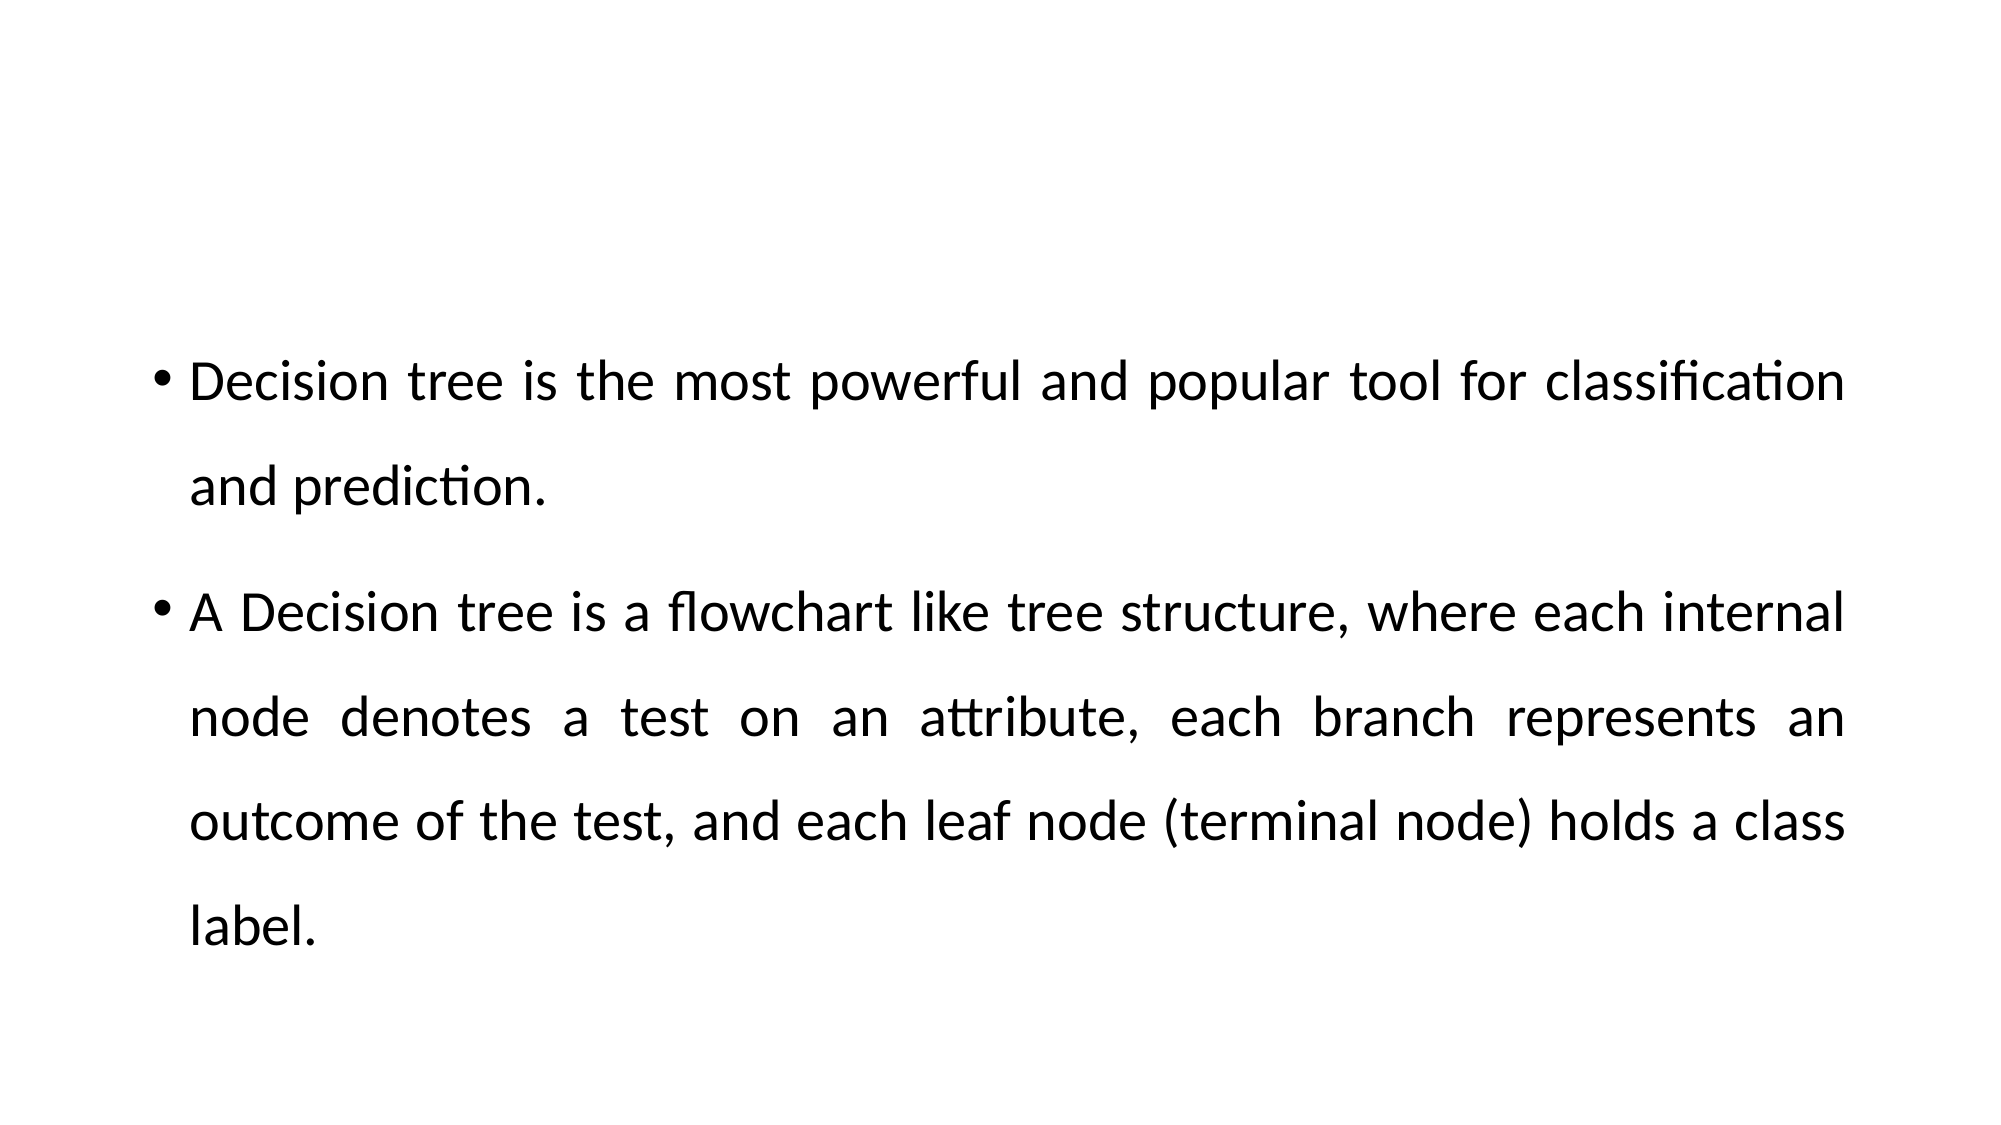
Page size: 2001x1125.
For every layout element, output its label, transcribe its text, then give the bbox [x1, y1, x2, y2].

list Decision tree is the most powerful and popular tool for classification and prediction. A Decision tree is a flowchart like tree structure, where each internal node denotes a test on an attribute, each branch represents an outcome of the test, and each leaf node (terminal node) holds a class label. [137, 299, 1863, 1014]
